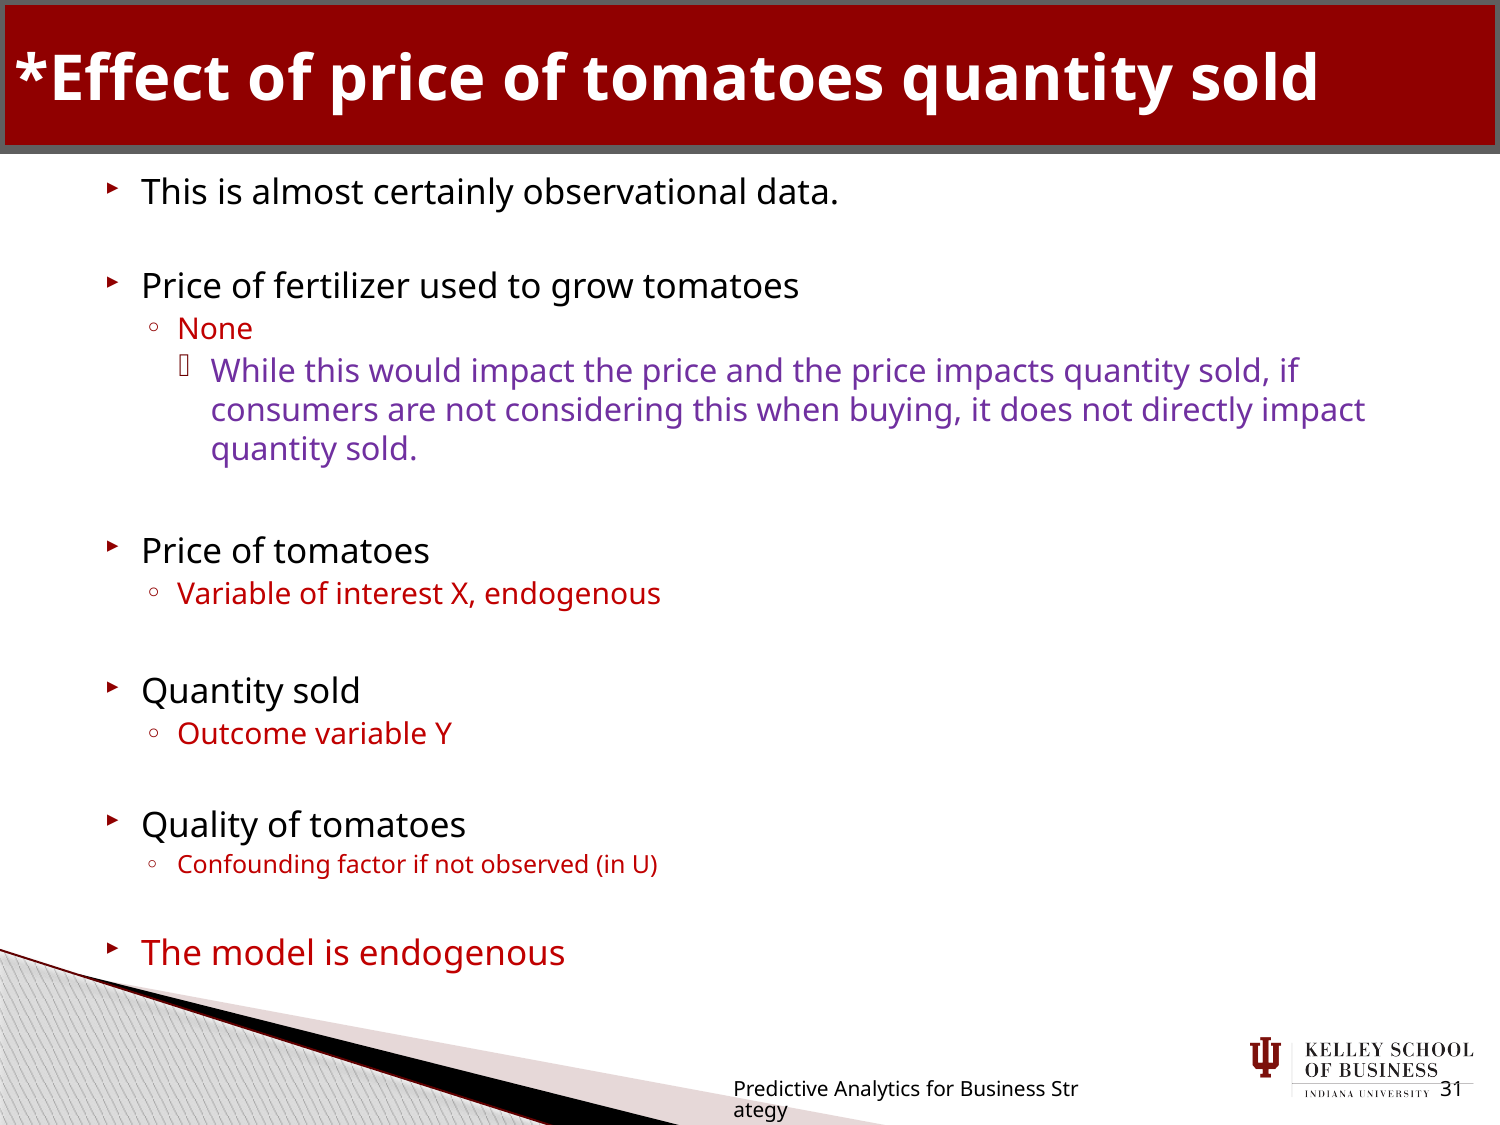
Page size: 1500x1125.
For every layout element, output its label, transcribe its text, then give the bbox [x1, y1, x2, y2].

title *Effect of price of tomatoes quantity sold [0, 0, 1500, 154]
list This is almost certainly observational data. Price of fertilizer used to grow tomatoes None While this would impact the price and the price impacts quantity sold, if consumers are not considering this when buying, it does not directly impact quantity sold. Price of tomatoes Variable of interest X, endogenous Quantity sold Outcome variable Y Quality of tomatoes Confounding factor if not observed (in U) The model is endogenous [75, 162, 1425, 988]
picture [1249, 1037, 1476, 1101]
footer Predictive Analytics for Business Strategy [718, 1051, 1105, 1112]
slide_number 31 [1468, 1107, 1479, 1112]
